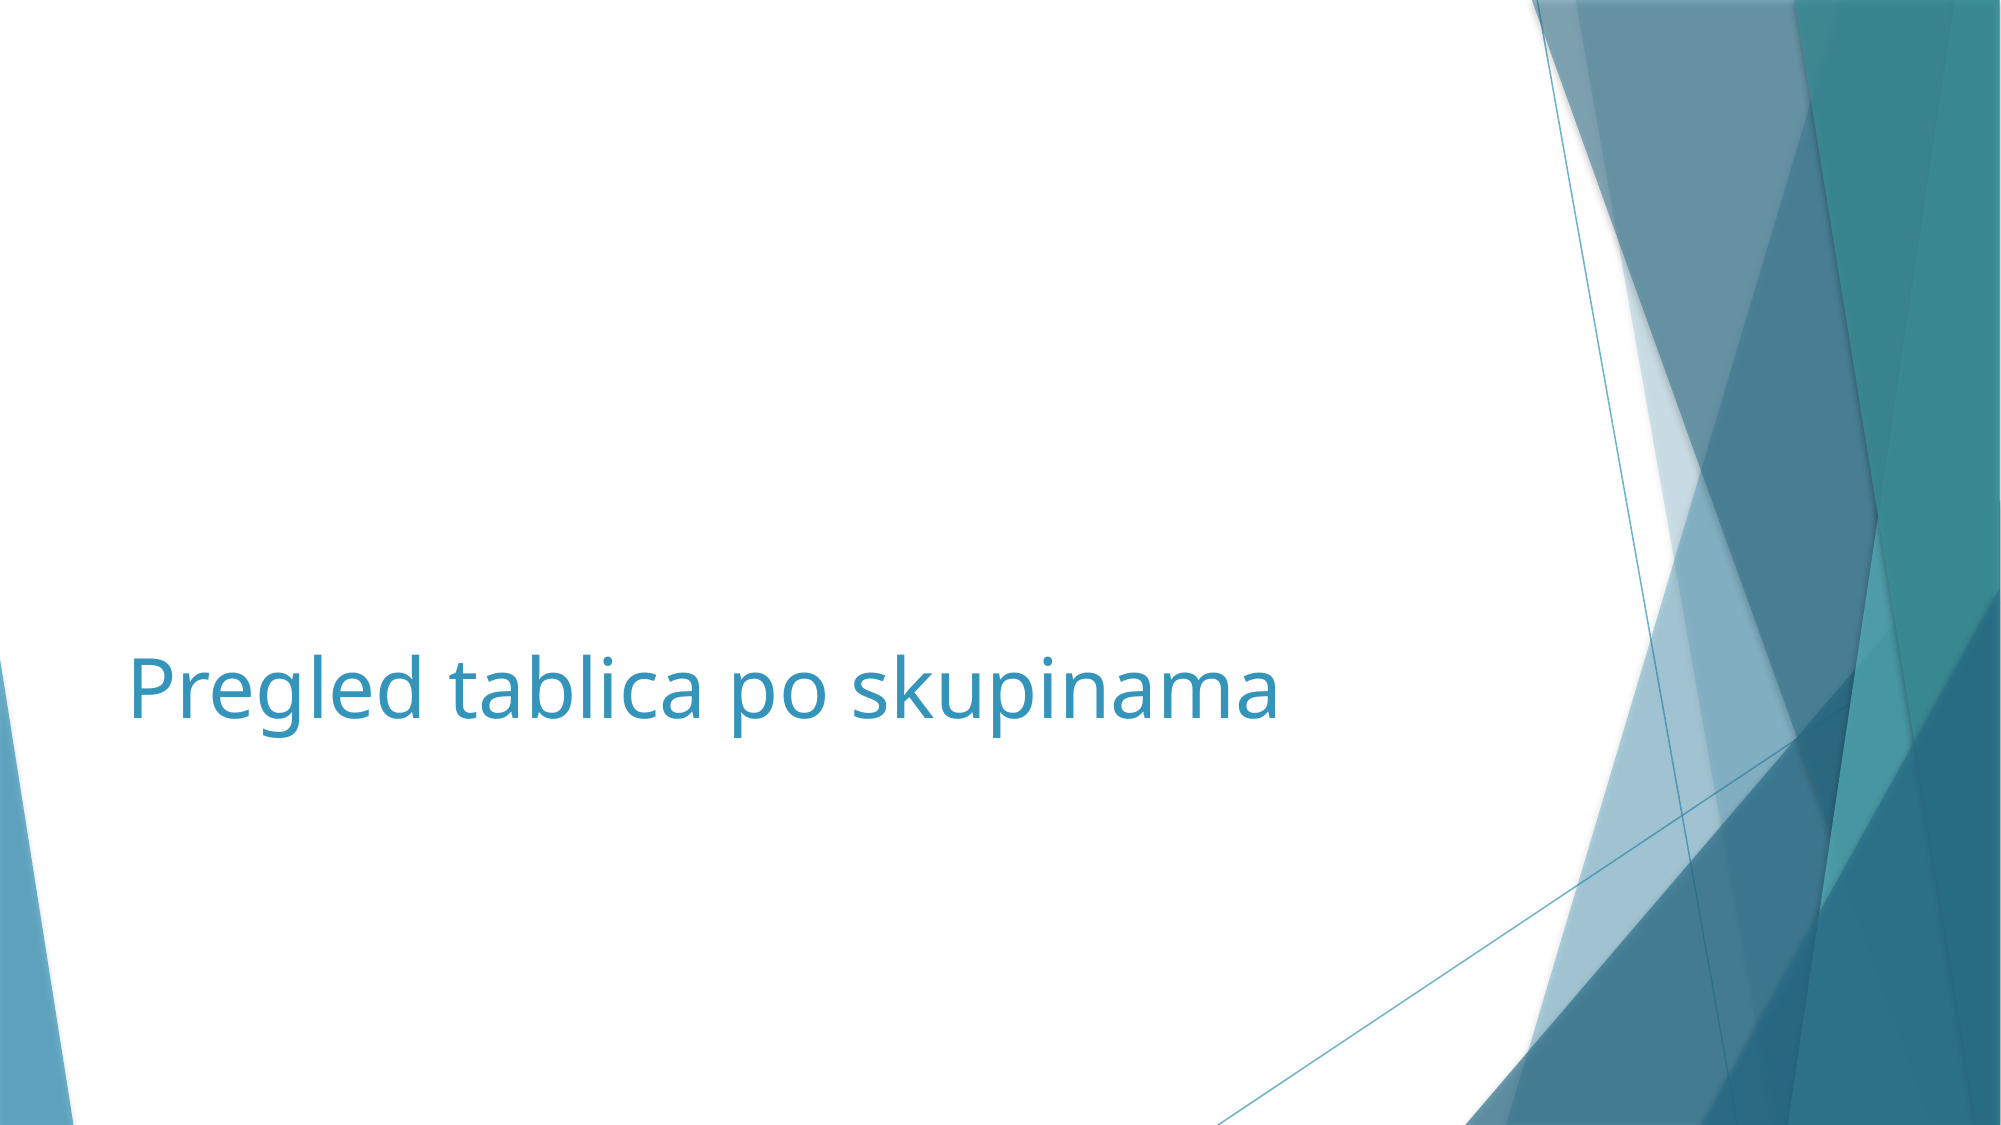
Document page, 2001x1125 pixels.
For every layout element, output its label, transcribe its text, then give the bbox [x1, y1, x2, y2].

title Pregled tablica po skupinama [111, 443, 1522, 743]
